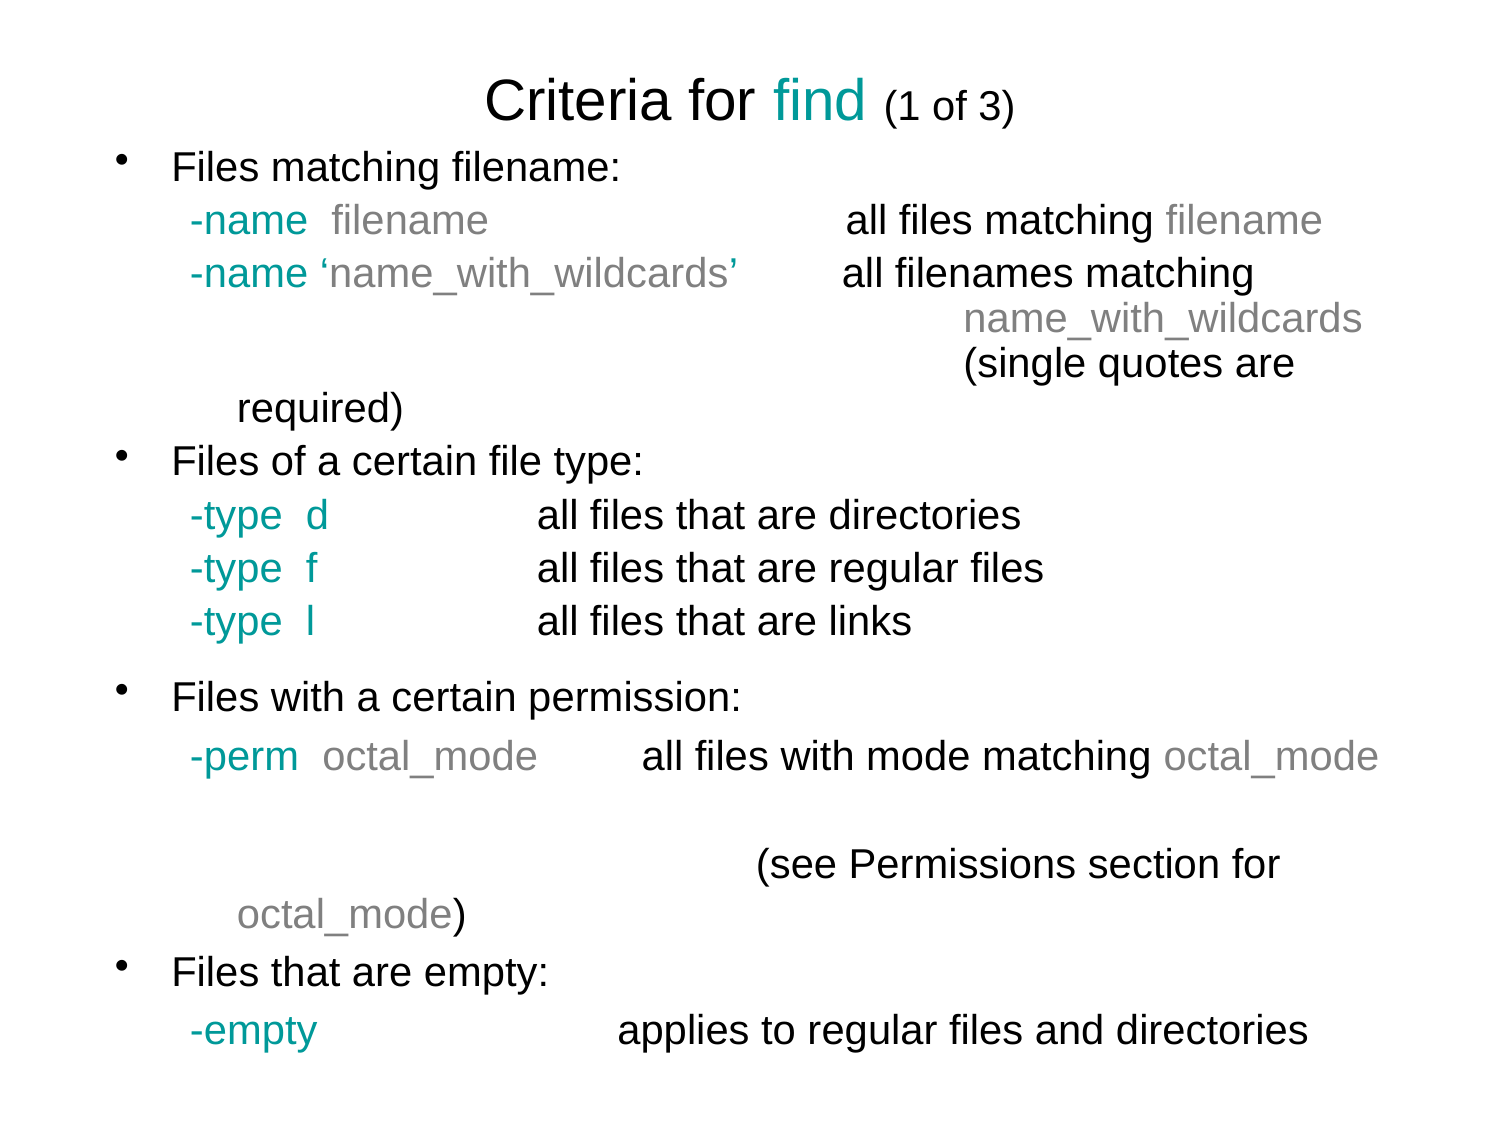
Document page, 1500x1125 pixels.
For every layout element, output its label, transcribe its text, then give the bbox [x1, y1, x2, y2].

title Criteria for find (1 of 3) [74, 44, 1426, 151]
list Files matching filename: -name filename all files matching filename -name ‘name_with_wildcards’ all filenames matching name_with_wildcards (single quotes are required) Files of a certain file type: -type d all files that are directories -type f all files that are regular files -type l all files that are links Files with a certain permission: -perm octal_mode all files with mode matching octal_mode (see Permissions section for octal_mode) Files that are empty: -empty applies to regular files and directories [99, 137, 1426, 1051]
